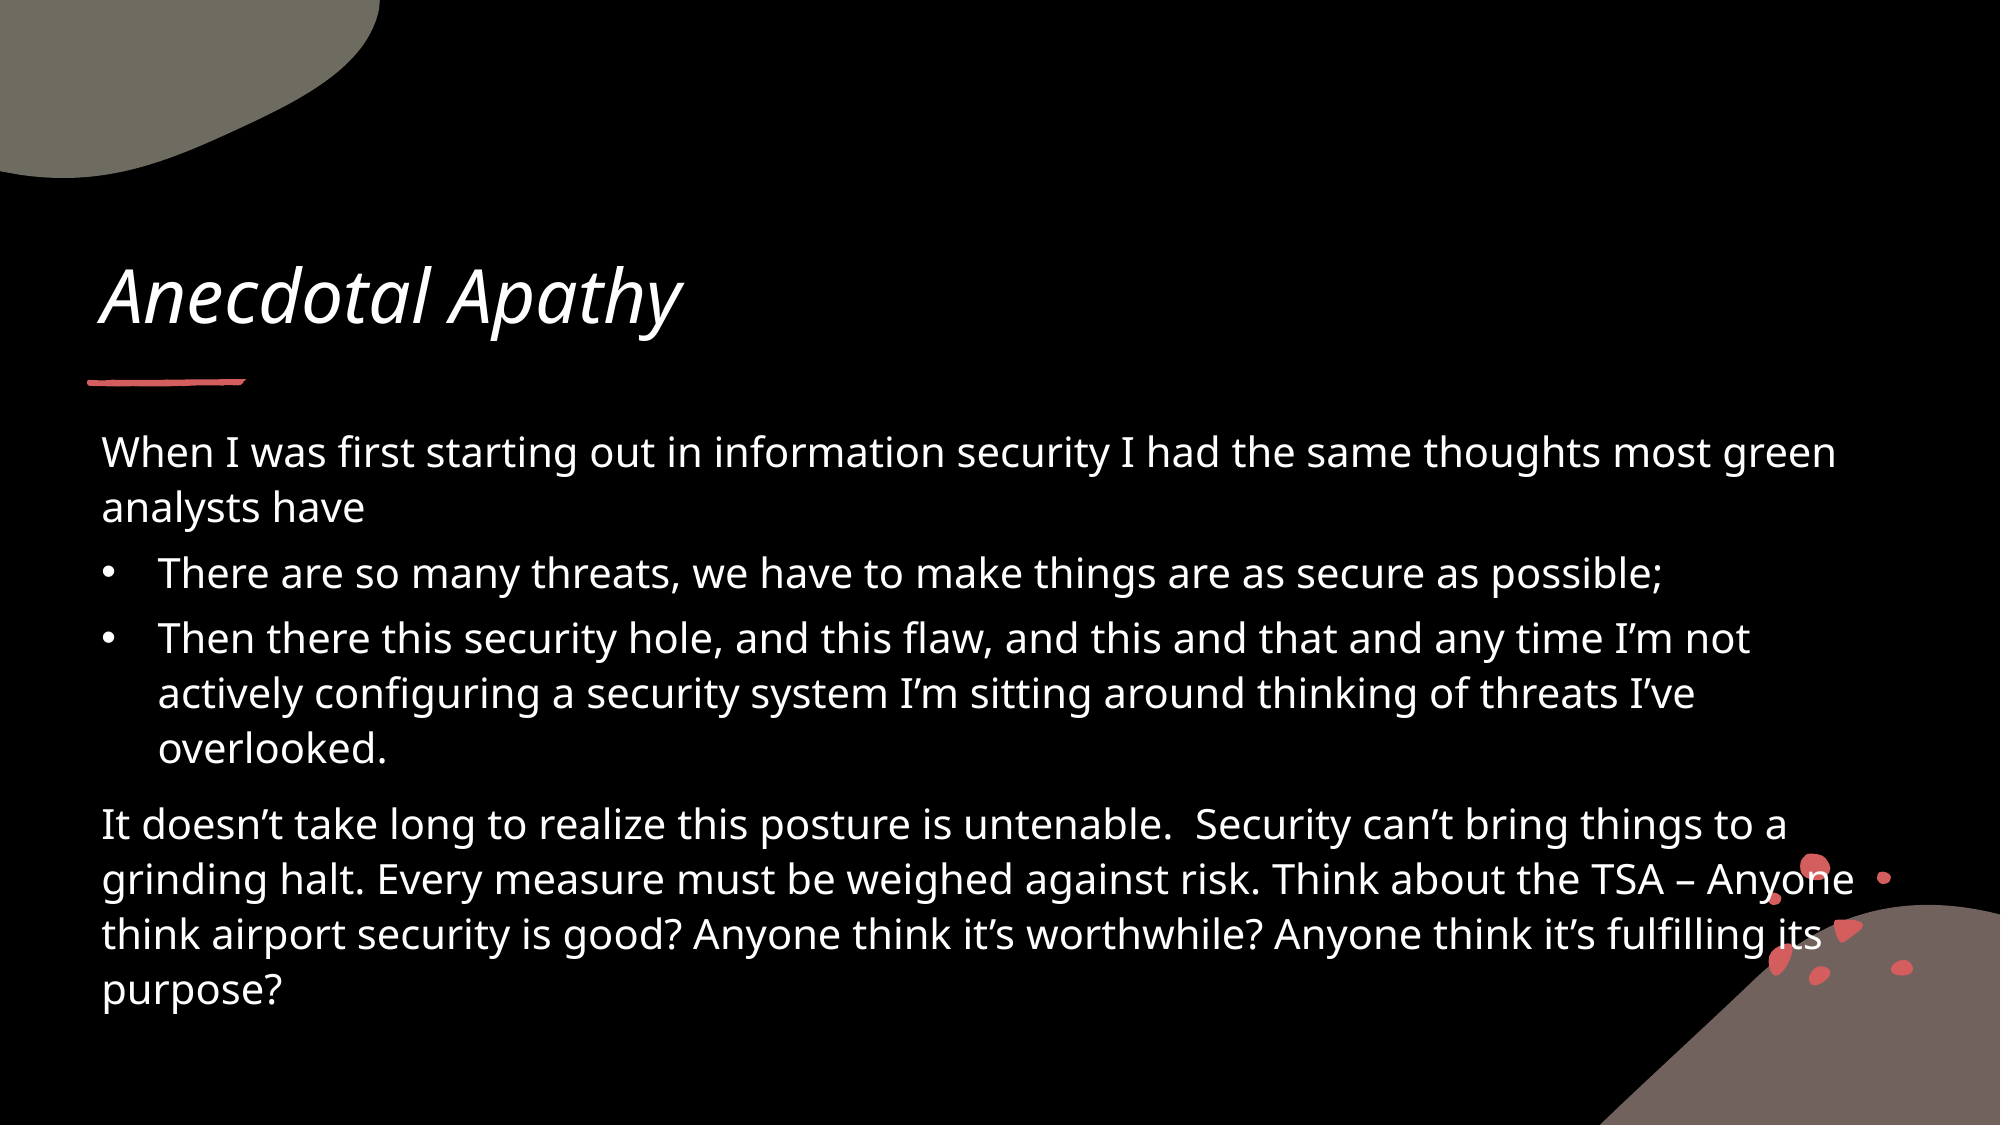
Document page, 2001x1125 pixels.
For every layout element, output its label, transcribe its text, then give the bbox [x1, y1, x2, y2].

title Anecdotal Apathy [86, 129, 1740, 347]
list When I was first starting out in information security I had the same thoughts most green analysts have There are so many threats, we have to make things are as secure as possible; Then there this security hole, and this flaw, and this and that and any time I’m not actively configuring a security system I’m sitting around thinking of threats I’ve overlooked.​ It doesn’t take long to realize this posture is untenable. Security can’t bring things to a grinding halt. Every measure must be weighed against risk. Think about the TSA – Anyone think airport security is good? Anyone think it’s worthwhile? Anyone think it’s fulfilling its purpose?​ [86, 413, 1896, 996]
